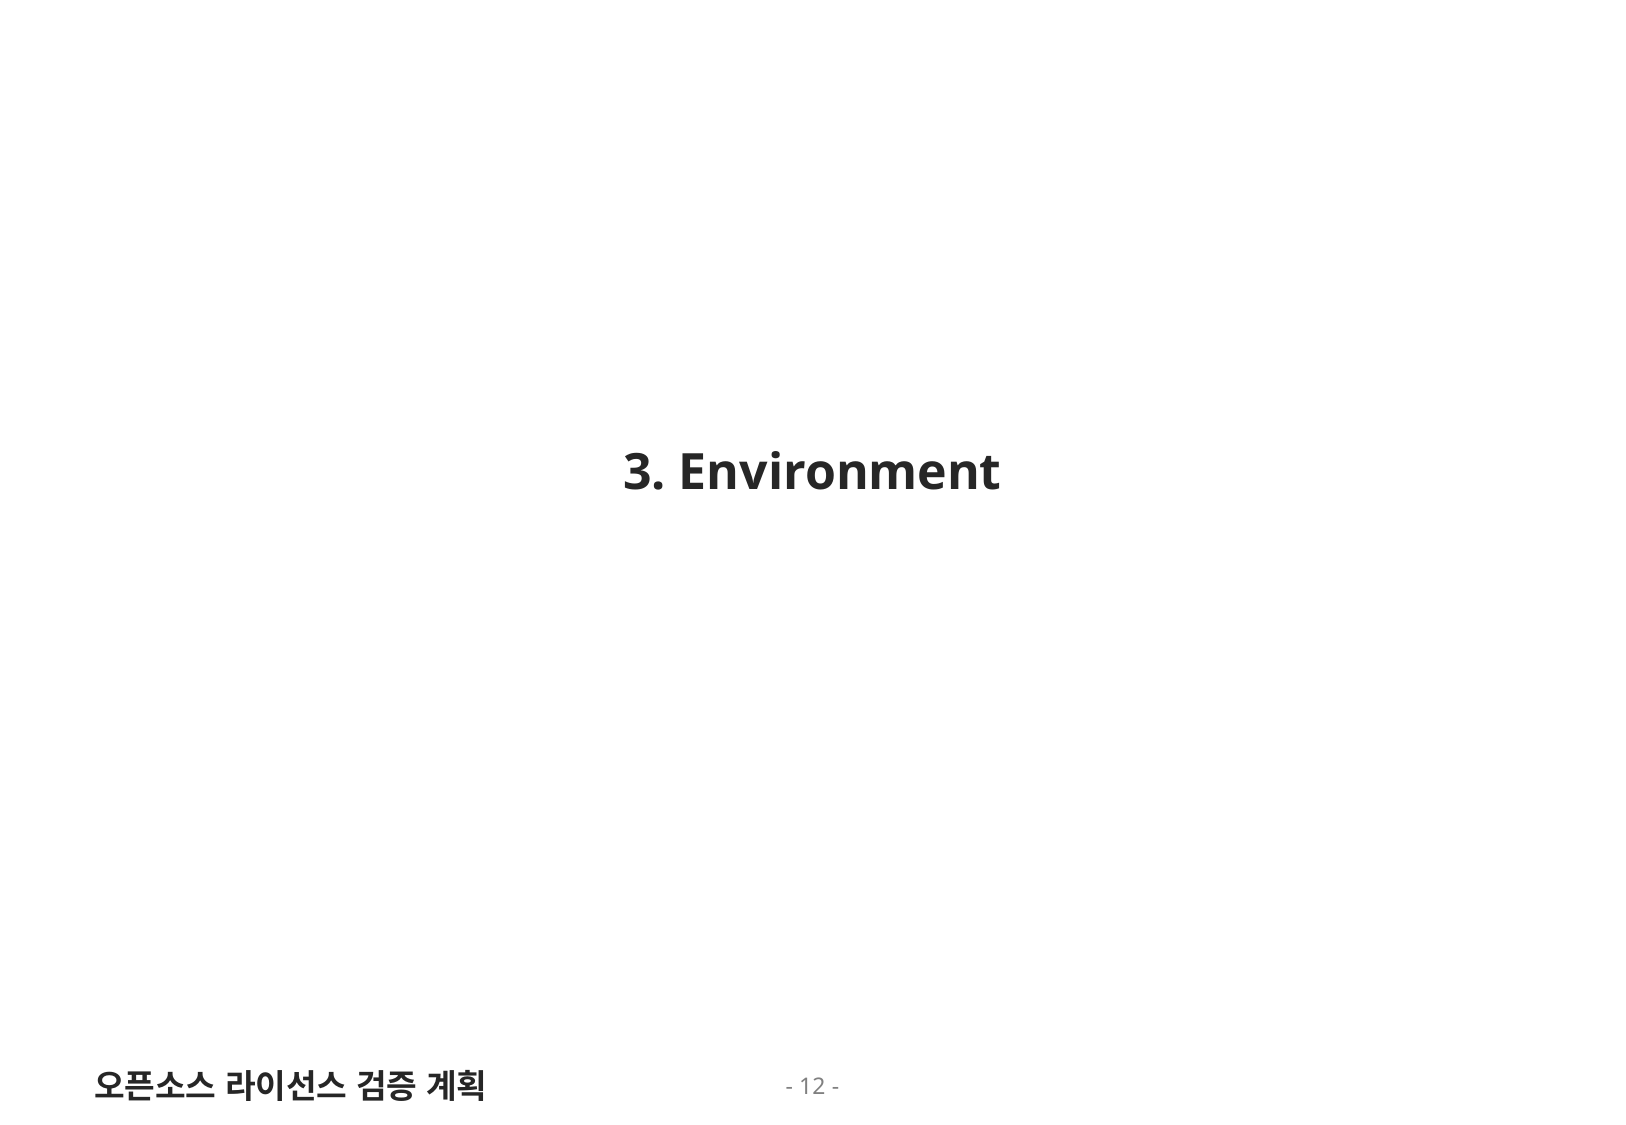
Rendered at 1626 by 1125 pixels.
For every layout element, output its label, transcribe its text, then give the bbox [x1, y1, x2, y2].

text_box 3. Environment [0, 432, 1625, 508]
